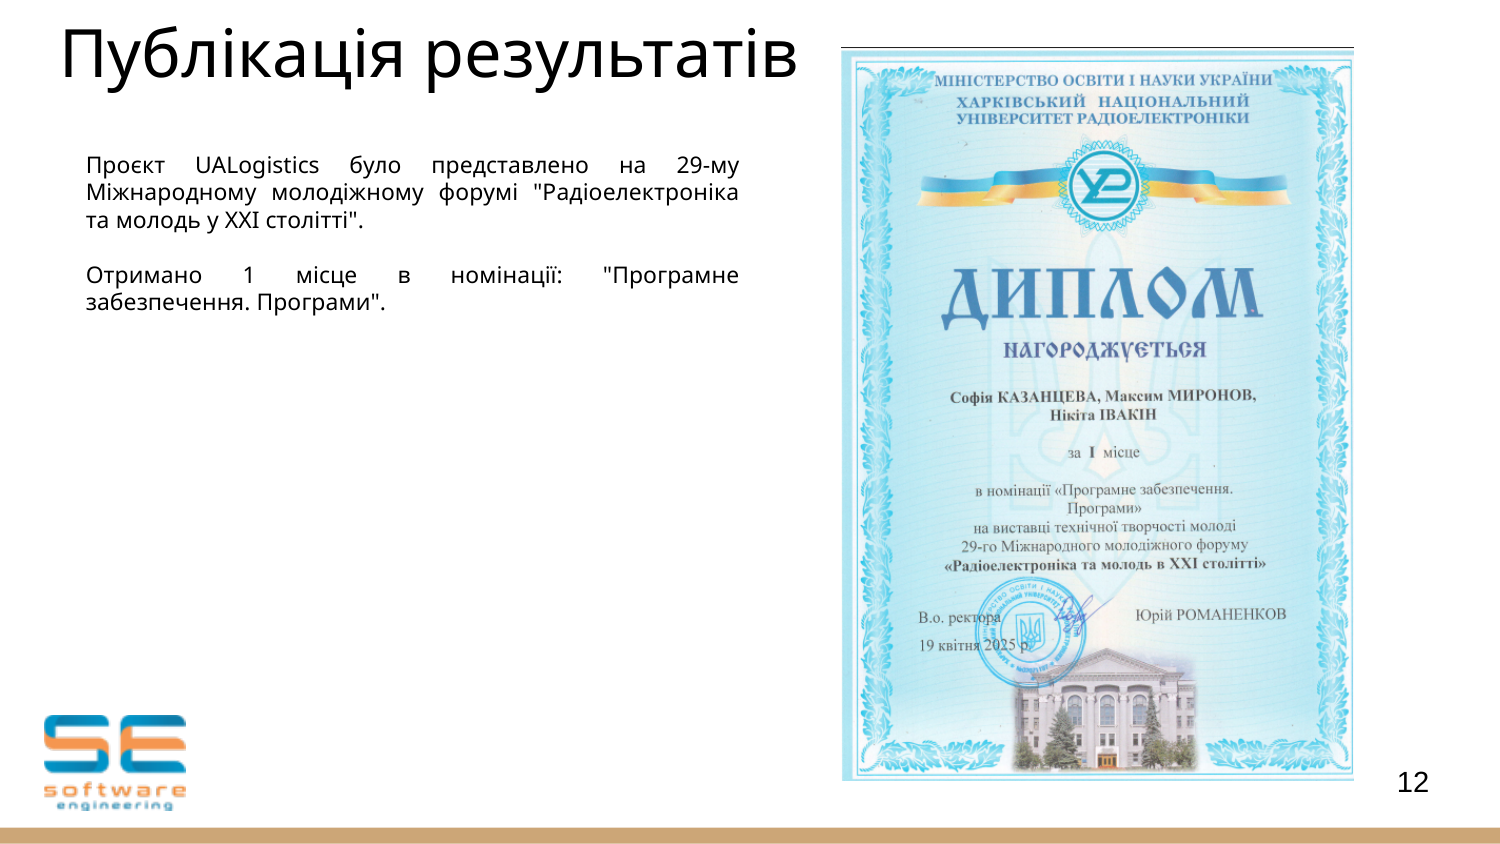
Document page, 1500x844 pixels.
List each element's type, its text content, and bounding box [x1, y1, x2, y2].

picture [43, 714, 186, 811]
list Проєкт UALogistics було представлено на 29-му Міжнародному молодіжному форумі "Радіоелектроніка та молодь у XXI столітті". Отримано 1 місце в номінації: "Програмне забезпечення. Програми". [70, 135, 756, 686]
picture [841, 46, 1355, 782]
text_box 12 [1382, 755, 1500, 806]
title Публікація результатів [44, 0, 1442, 106]
